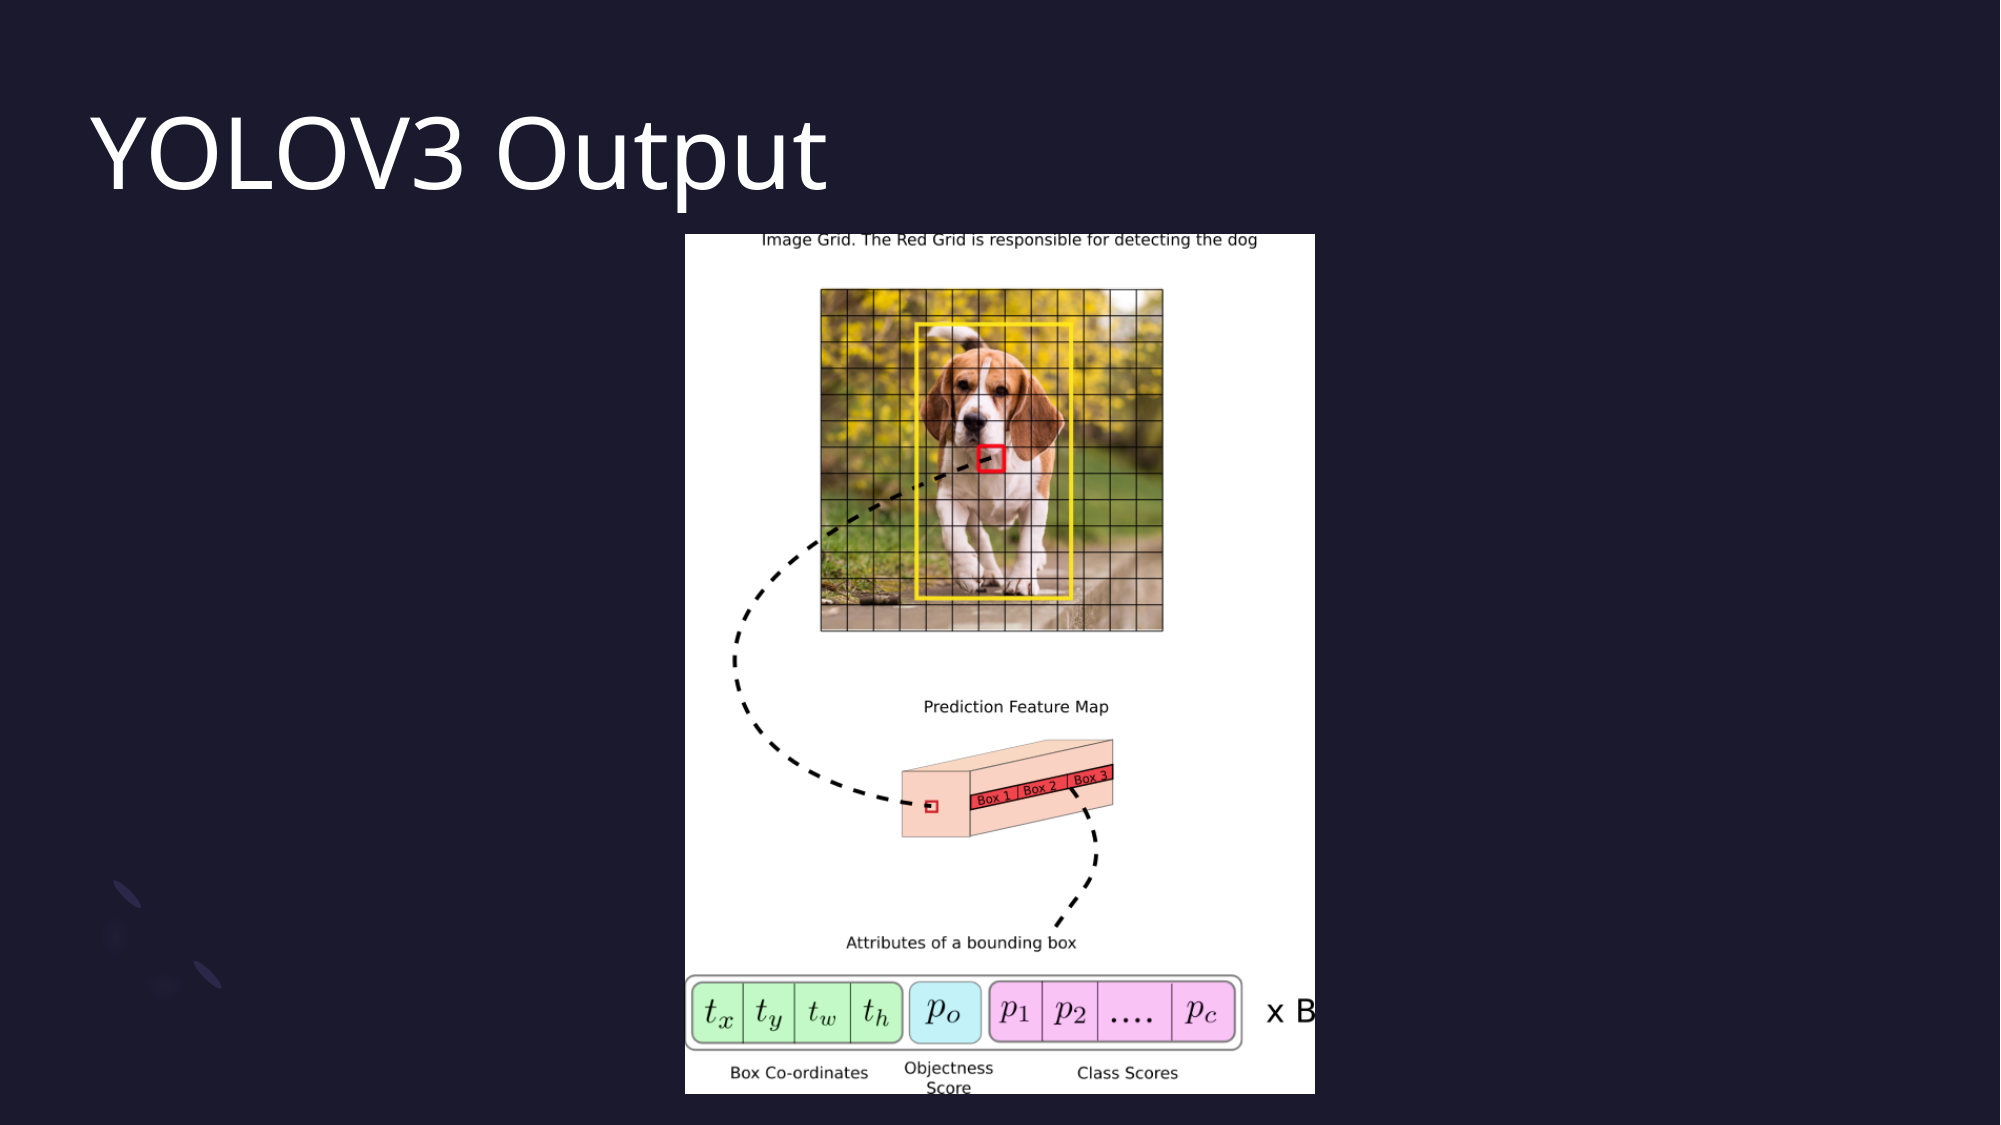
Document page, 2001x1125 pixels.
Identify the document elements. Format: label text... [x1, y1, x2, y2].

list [684, 233, 1316, 1094]
title YOLOV3 Output [90, 90, 1910, 309]
